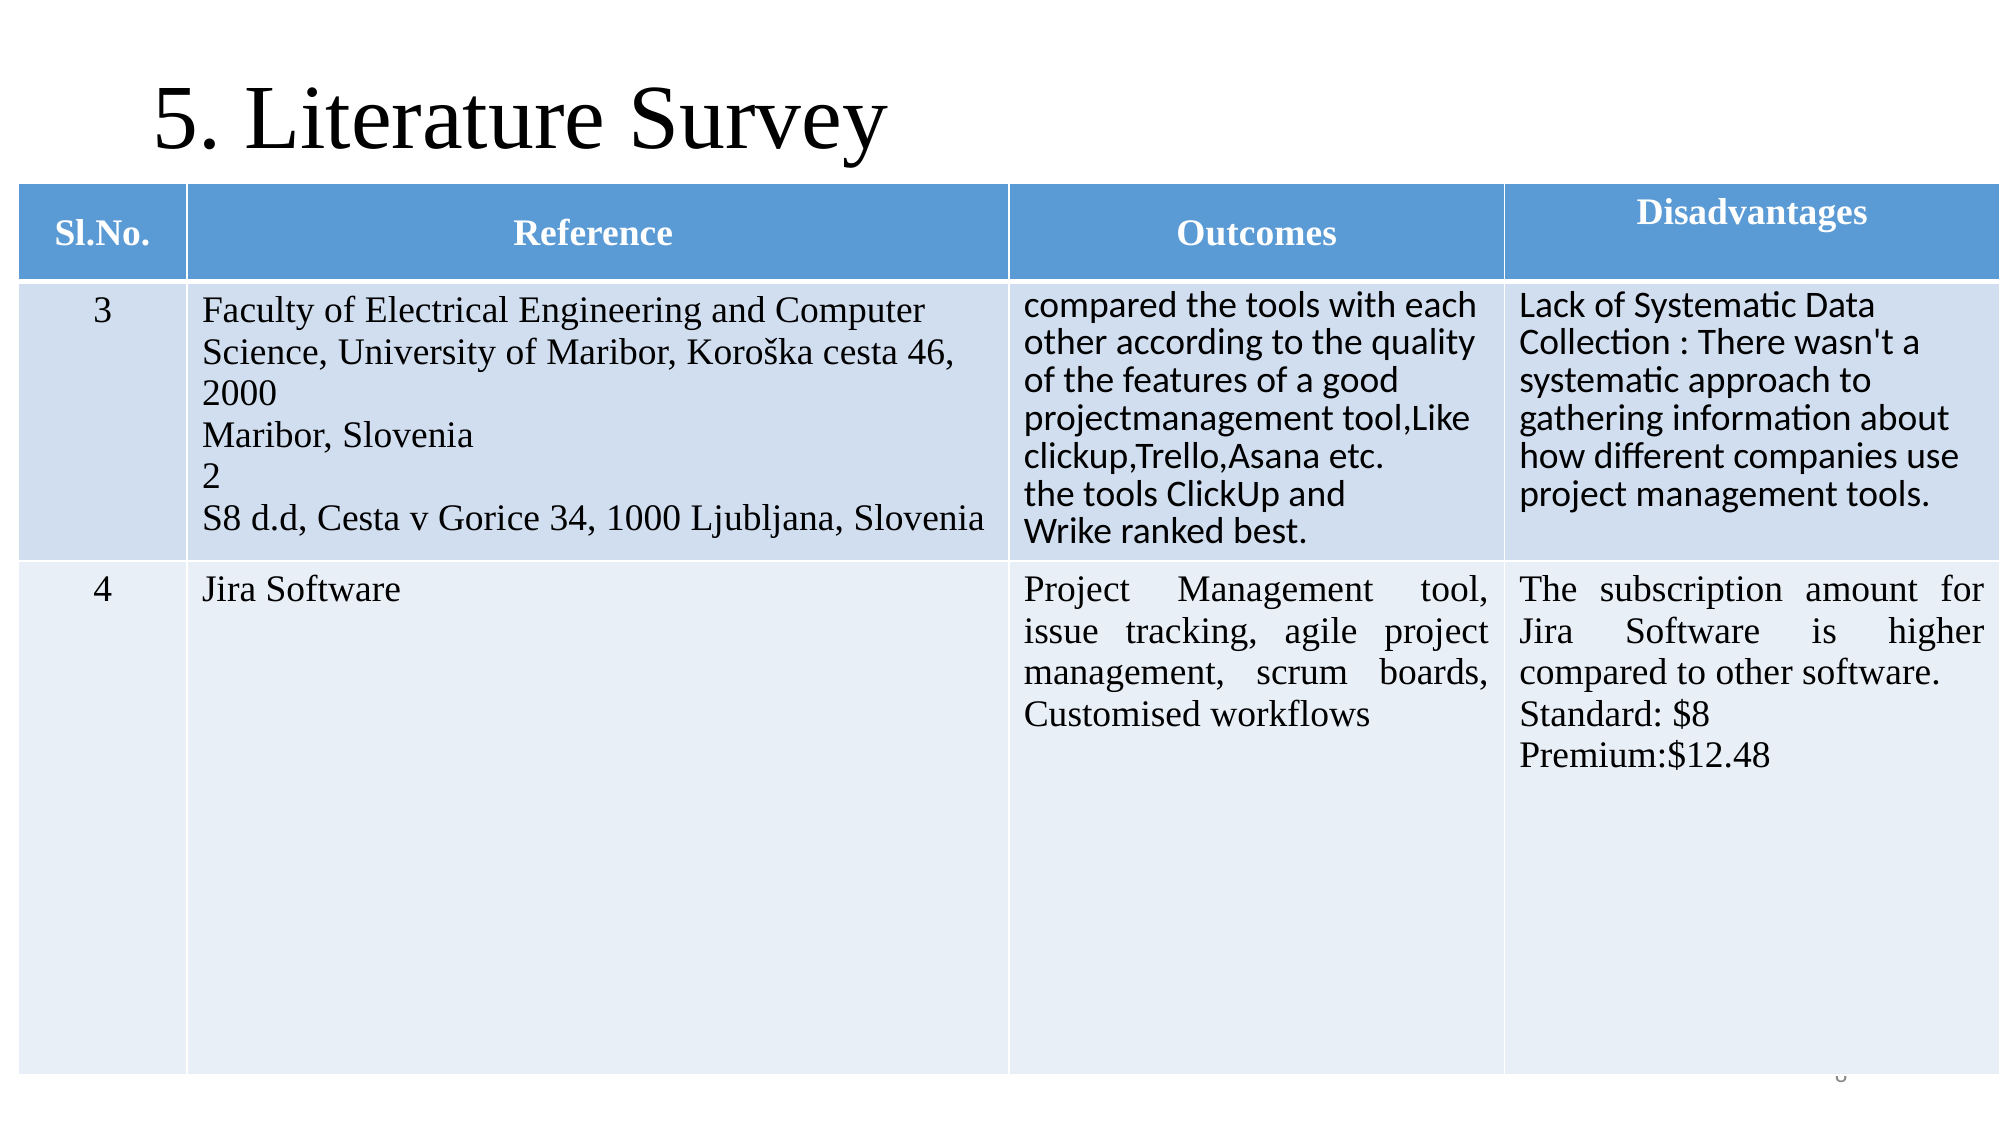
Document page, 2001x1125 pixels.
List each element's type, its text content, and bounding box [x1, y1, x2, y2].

table_cell Jira Software [188, 562, 1008, 1074]
table_cell Lack of Systematic Data Collection : There wasn't a systematic approach to gathering information about how different companies use project management tools. [1505, 284, 1999, 560]
table_cell The subscription amount for Jira Software is higher compared to other software. Standard: $8 Premium:$12.48 [1505, 562, 1999, 1074]
table_header Outcomes [1010, 220, 1504, 279]
table_cell 4 [19, 562, 186, 1074]
table_header Sl.No. [19, 184, 186, 279]
table_cell Faculty of Electrical Engineering and Computer Science, University of Maribor, Koroška cesta 46, 2000 Maribor, Slovenia 2 S8 d.d, Cesta v Gorice 34, 1000 Ljubljana, Slovenia [188, 284, 1008, 560]
title 5. Literature Survey [137, 22, 1863, 220]
table_cell compared the tools with each other according to the quality of the features of a good projectmanagement tool,Like clickup,Trello,Asana etc. the tools ClickUp and Wrike ranked best. [1010, 284, 1504, 560]
slide_number 8 [1412, 1076, 1863, 1103]
table_header Reference [188, 220, 1008, 279]
table_cell 3 [19, 284, 186, 560]
table_cell Project Management tool, issue tracking, agile project management, scrum boards, Customised workflows [1010, 562, 1504, 1074]
table_header Disadvantages [1505, 184, 1999, 279]
